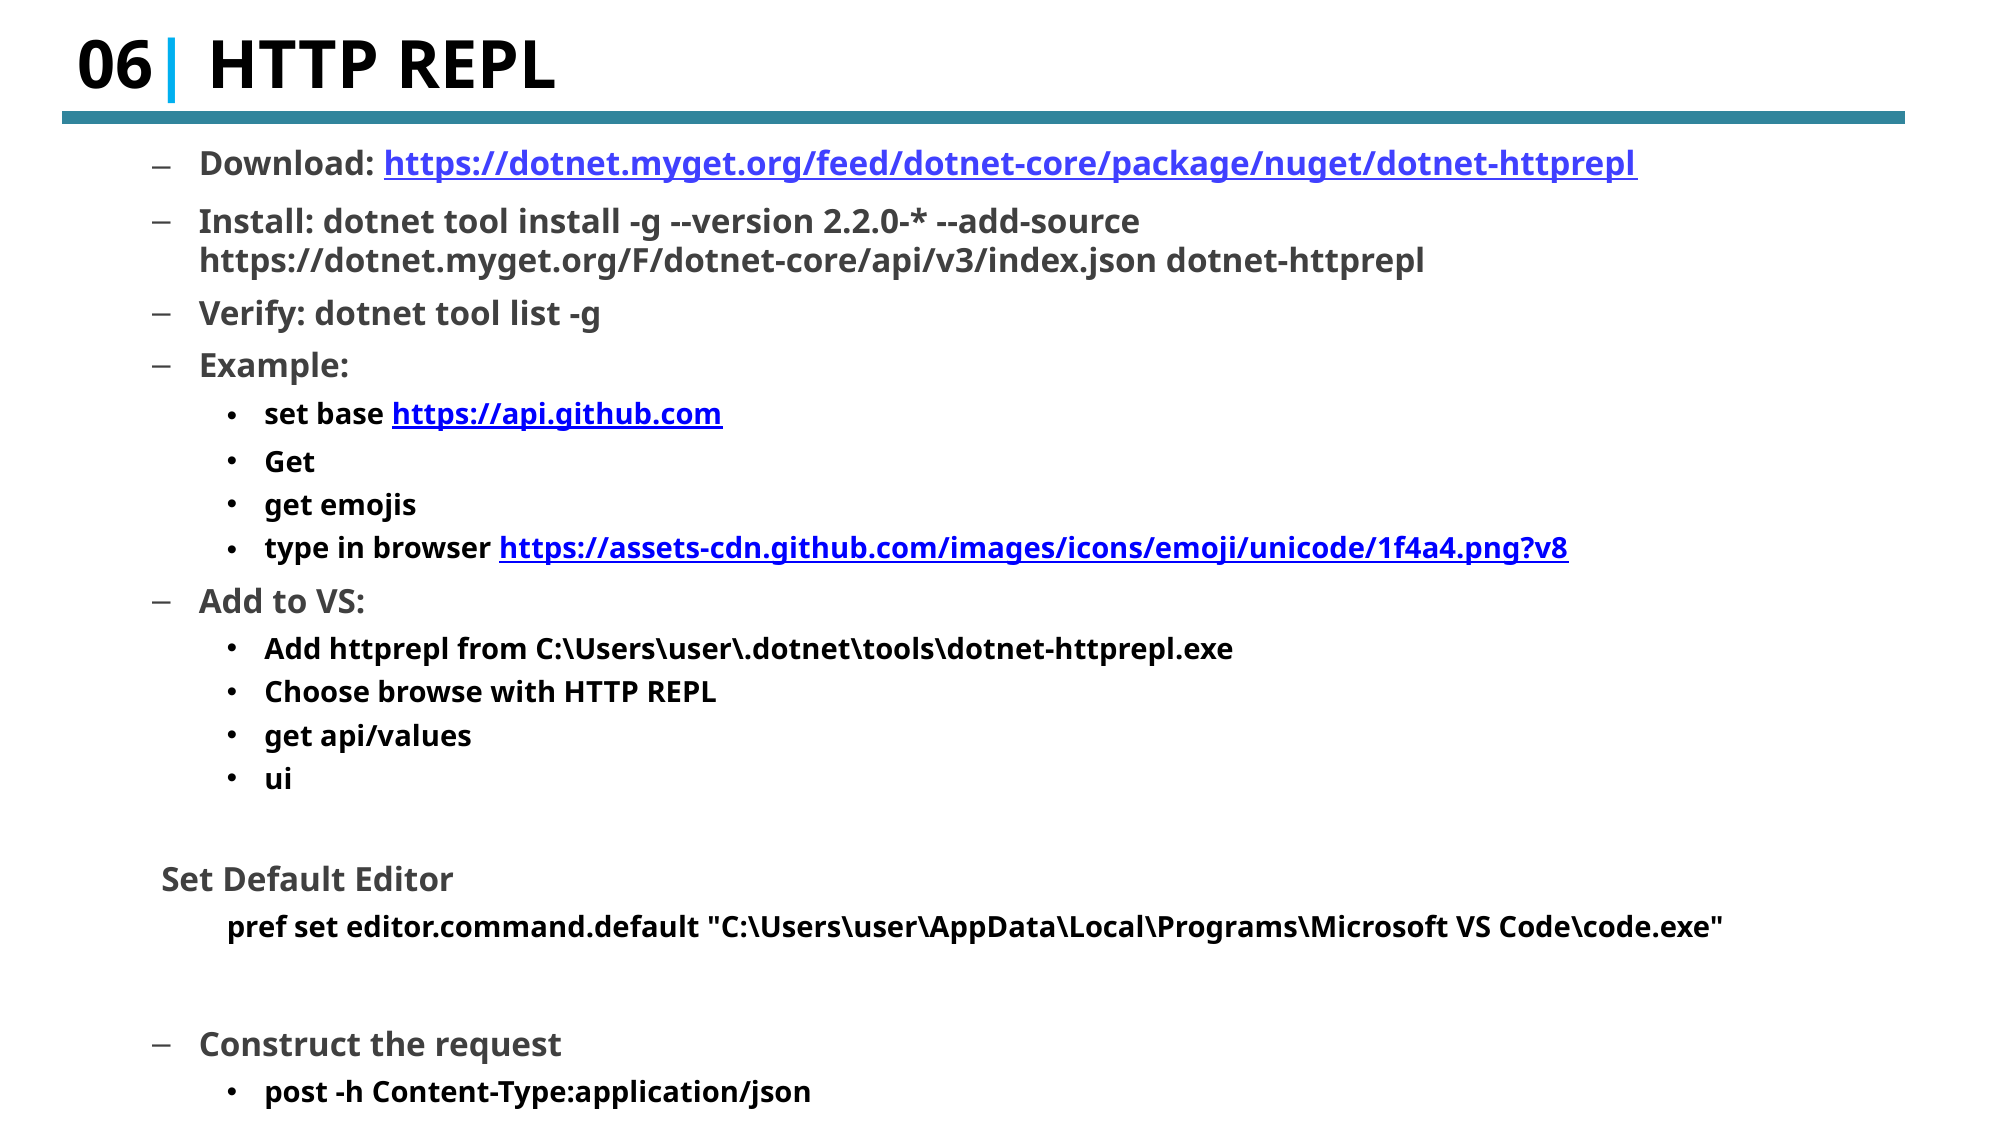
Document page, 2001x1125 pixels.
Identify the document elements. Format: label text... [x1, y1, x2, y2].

title 06| HTTP REPL [62, 29, 1953, 134]
list Download: https://dotnet.myget.org/feed/dotnet-core/package/nuget/dotnet-httprepl Install: dotnet tool install -g --version 2.2.0-* --add-source https://dotnet.myget.org/F/dotnet-core/api/v3/index.json dotnet-httprepl Verify: dotnet tool list -g Example: set base https://api.github.com Get get emojis type in browser https://assets-cdn.github.com/images/icons/emoji/unicode/1f4a4.png?v8 Add to VS: Add httprepl from C:\Users\user\.dotnet\tools\dotnet-httprepl.exe Choose browse with HTTP REPL get api/values ui Set Default Editor pref set editor.command.default "C:\Users\user\AppData\Local\Programs\Microsoft VS Code\code.exe" Construct the request post -h Content-Type:application/json [62, 134, 1953, 1096]
